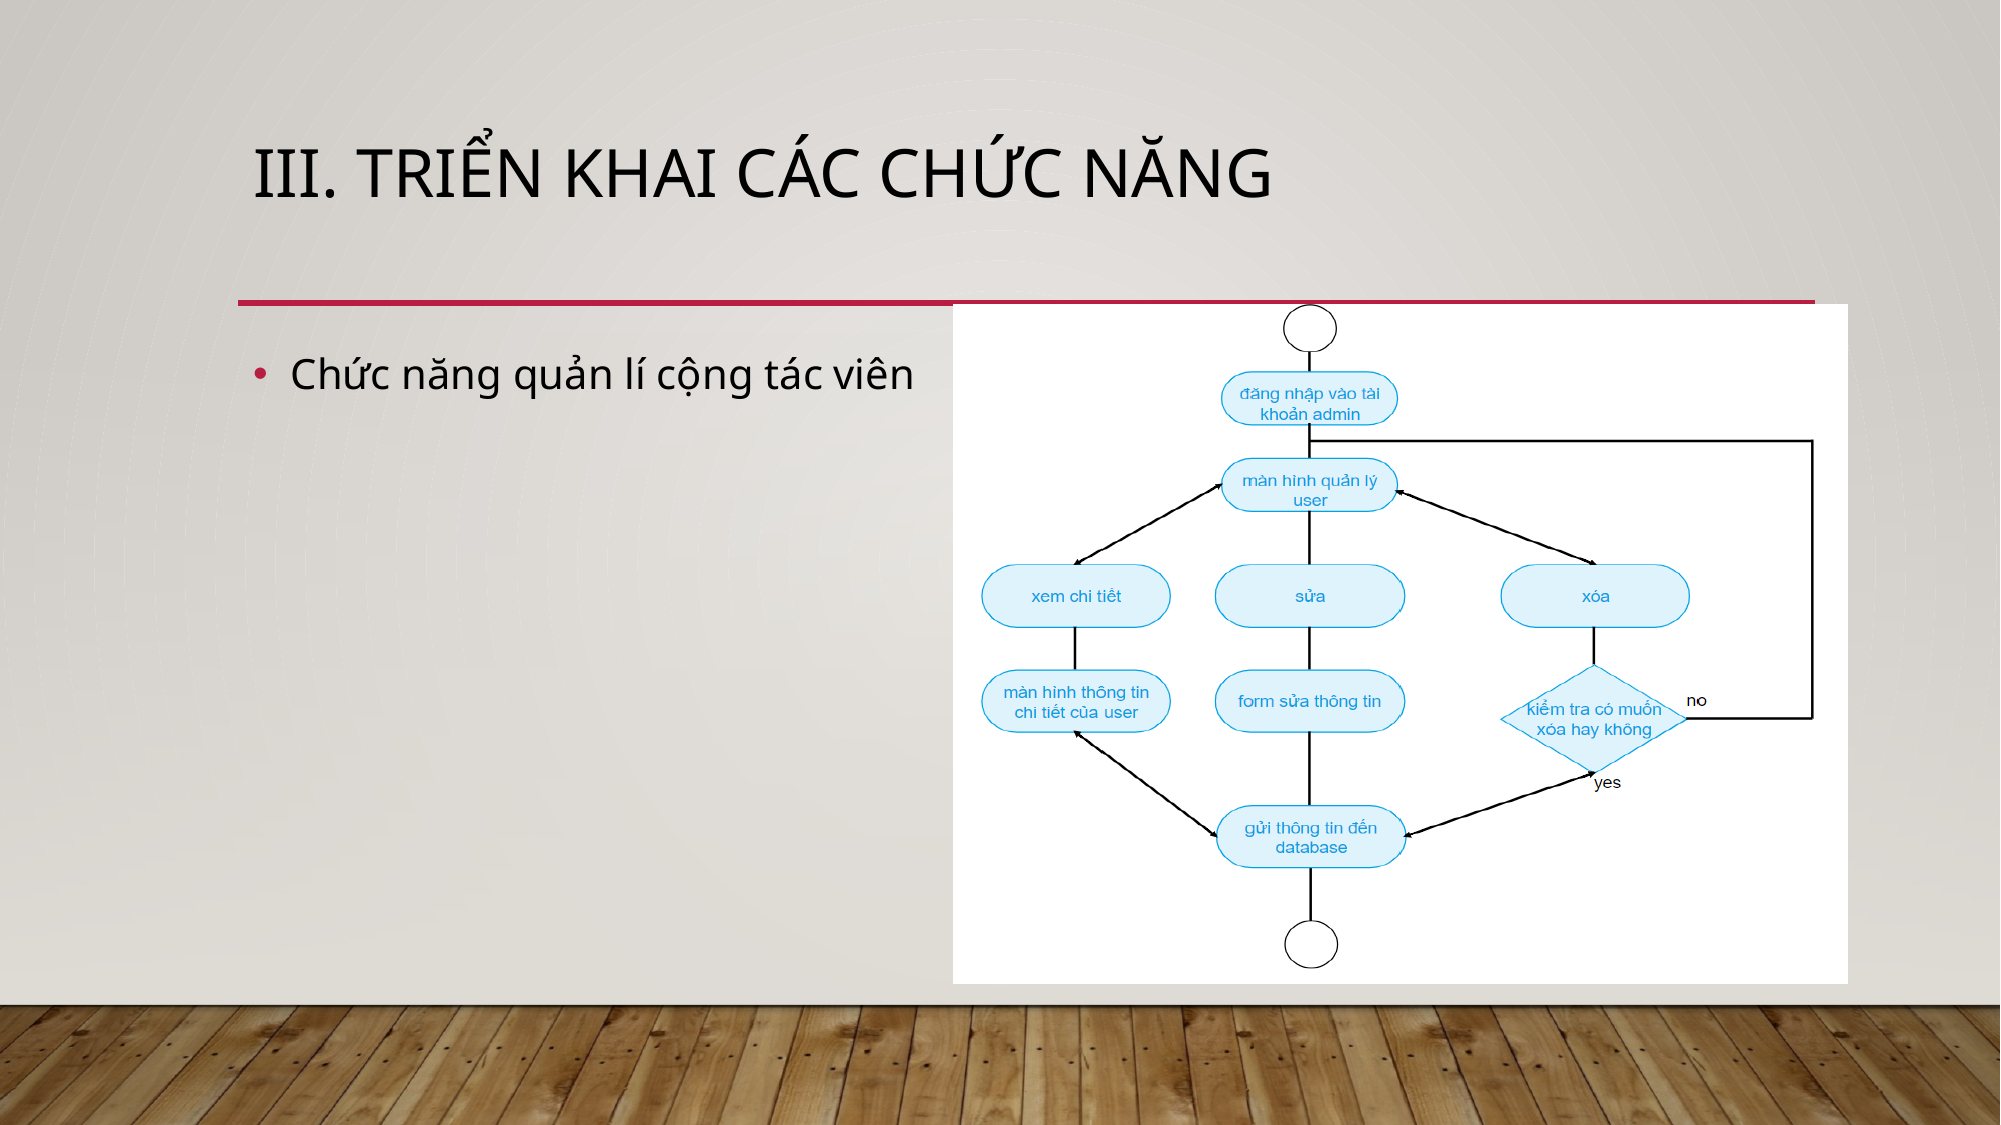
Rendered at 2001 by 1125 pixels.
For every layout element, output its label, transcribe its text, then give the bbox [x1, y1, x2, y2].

list Chức năng quản lí cộng tác viên [238, 330, 953, 897]
picture [0, 1005, 2000, 1125]
picture [953, 303, 1848, 985]
title III. Triển khai các chức năng [238, 131, 1814, 305]
